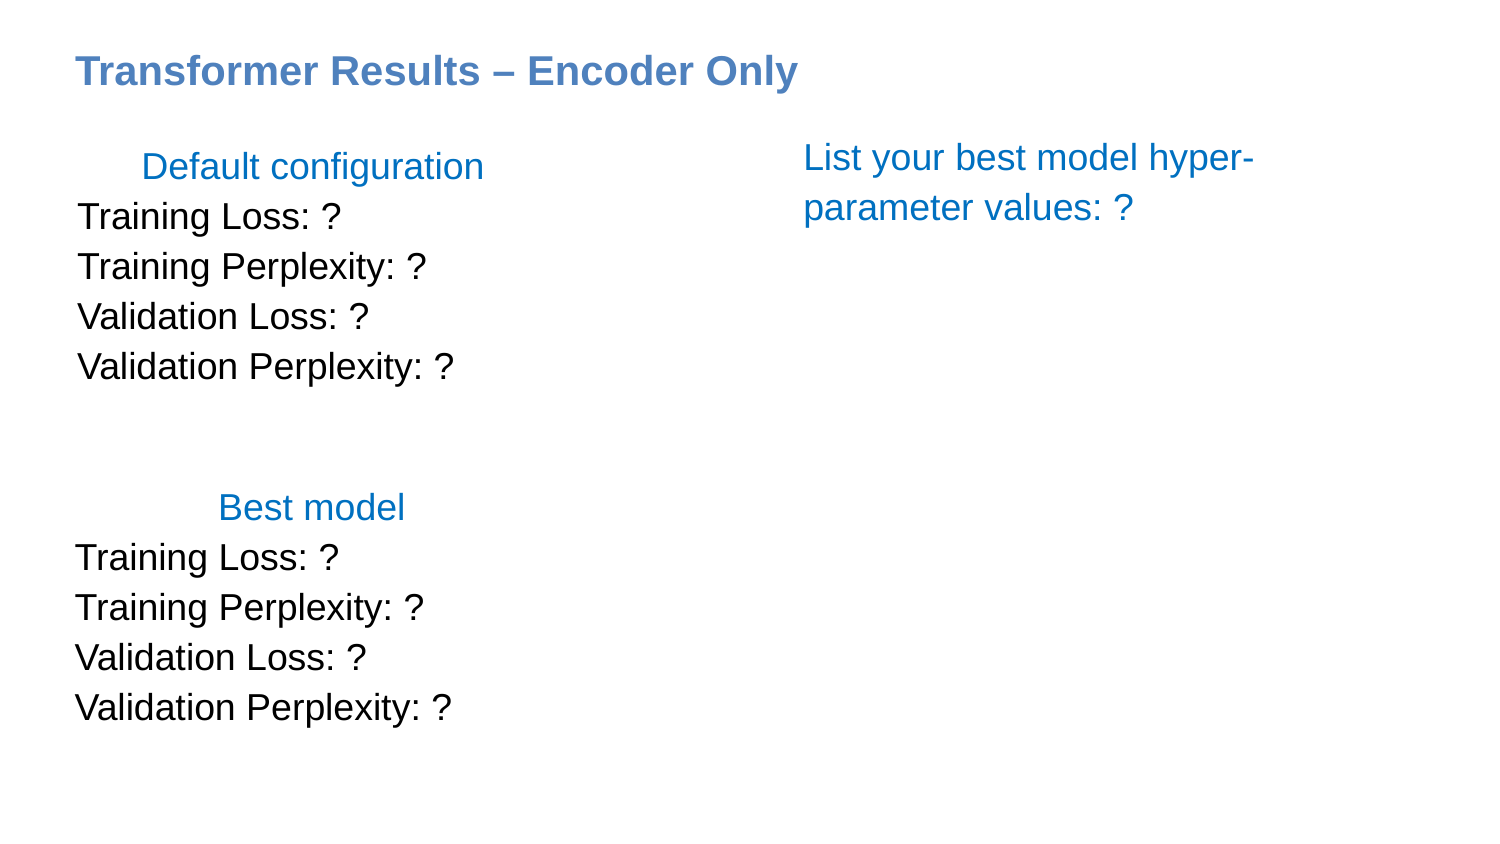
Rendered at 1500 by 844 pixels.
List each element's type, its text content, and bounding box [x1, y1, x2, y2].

text_box Best model Training Loss: ? Training Perplexity: ? Validation Loss: ? Validation Perplexity: ? [59, 470, 564, 736]
title Transformer Results – Encoder Only [75, 1, 1425, 143]
text_box Default configuration Training Loss: ? Training Perplexity: ? Validation Loss: ? Validation Perplexity: ? [62, 129, 564, 395]
text_box [62, 501, 1379, 767]
text_box List your best model hyper-parameter values: ? [788, 120, 1293, 436]
